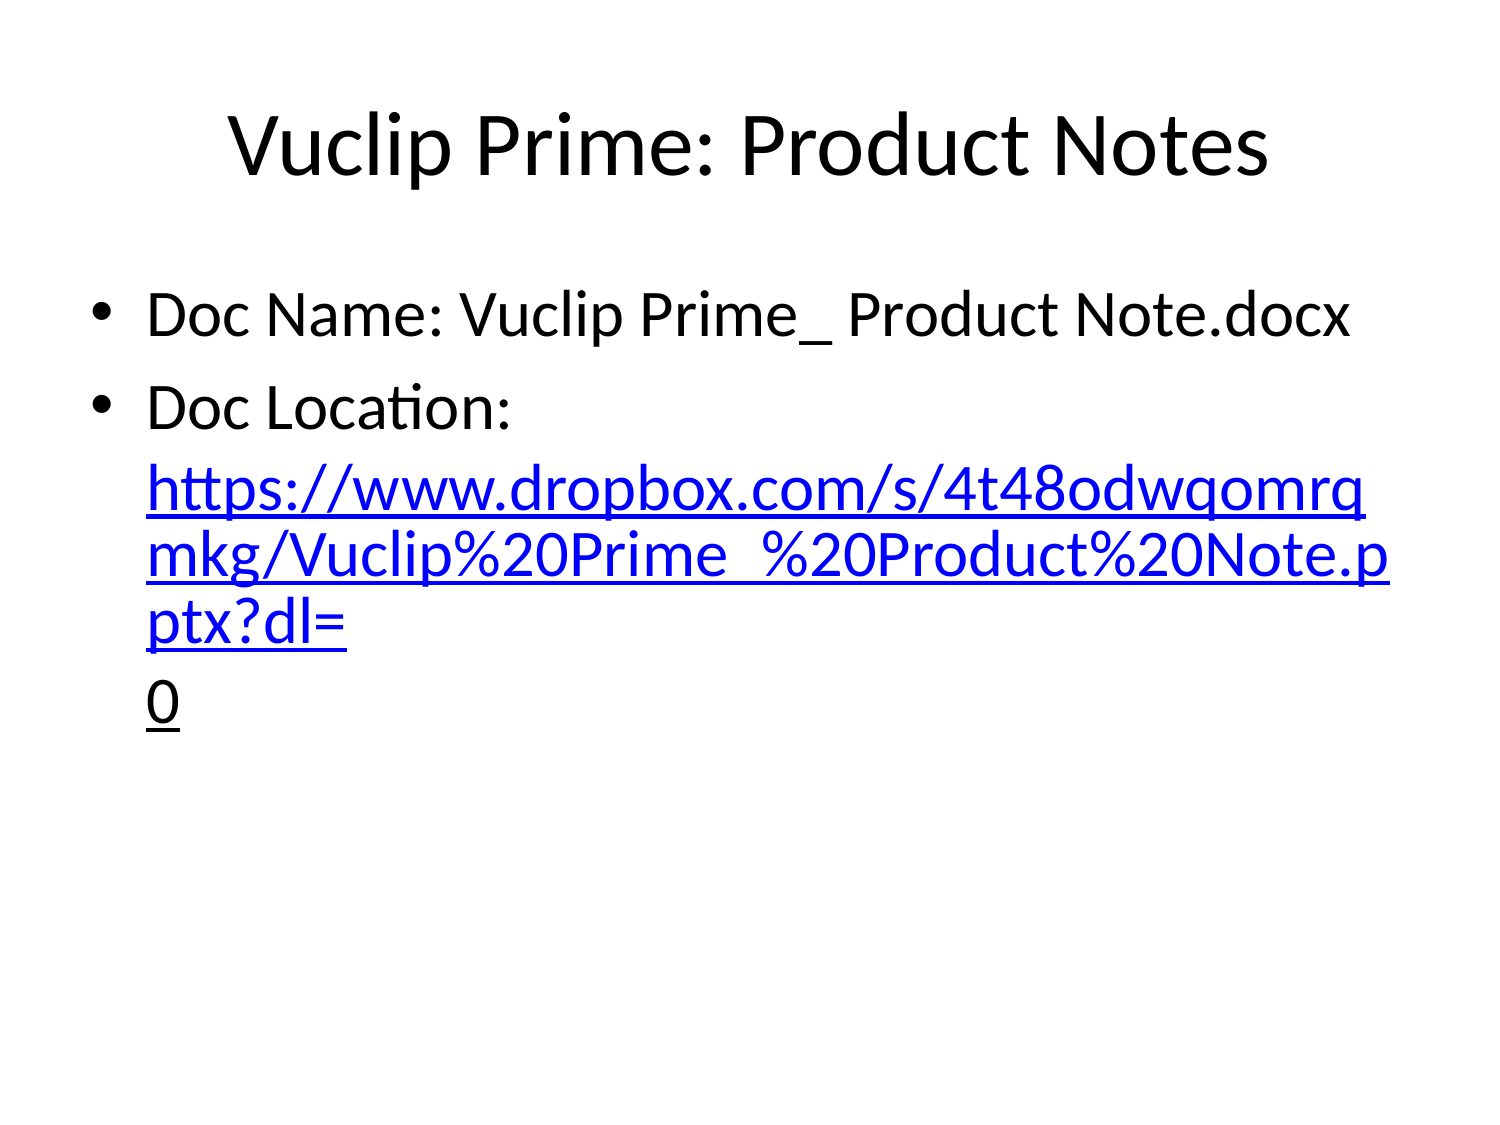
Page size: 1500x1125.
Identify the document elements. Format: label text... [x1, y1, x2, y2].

title Vuclip Prime: Product Notes [75, 45, 1425, 233]
list Doc Name: Vuclip Prime_ Product Note.docx Doc Location: https://www.dropbox.com/s/4t48odwqomrqmkg/Vuclip%20Prime_%20Product%20Note.pptx?dl=0 [75, 262, 1425, 1005]
